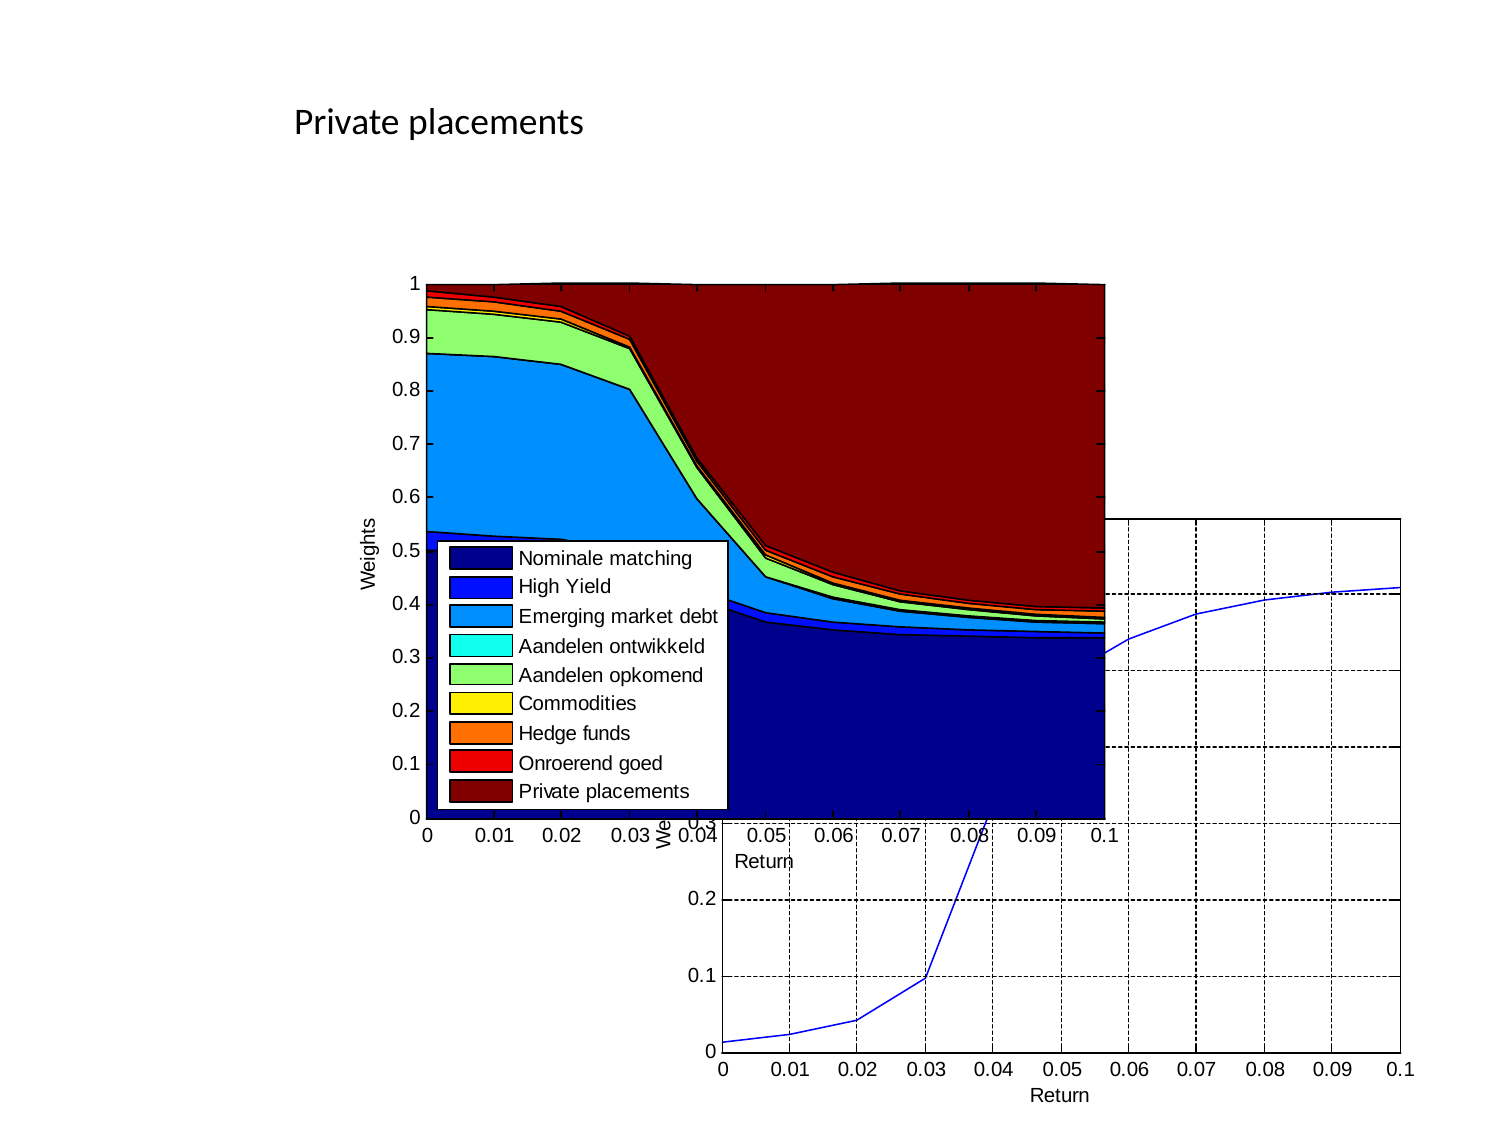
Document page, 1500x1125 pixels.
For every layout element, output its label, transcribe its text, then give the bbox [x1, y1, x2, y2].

picture [312, 234, 1484, 1125]
text_box Private placements [279, 89, 600, 150]
